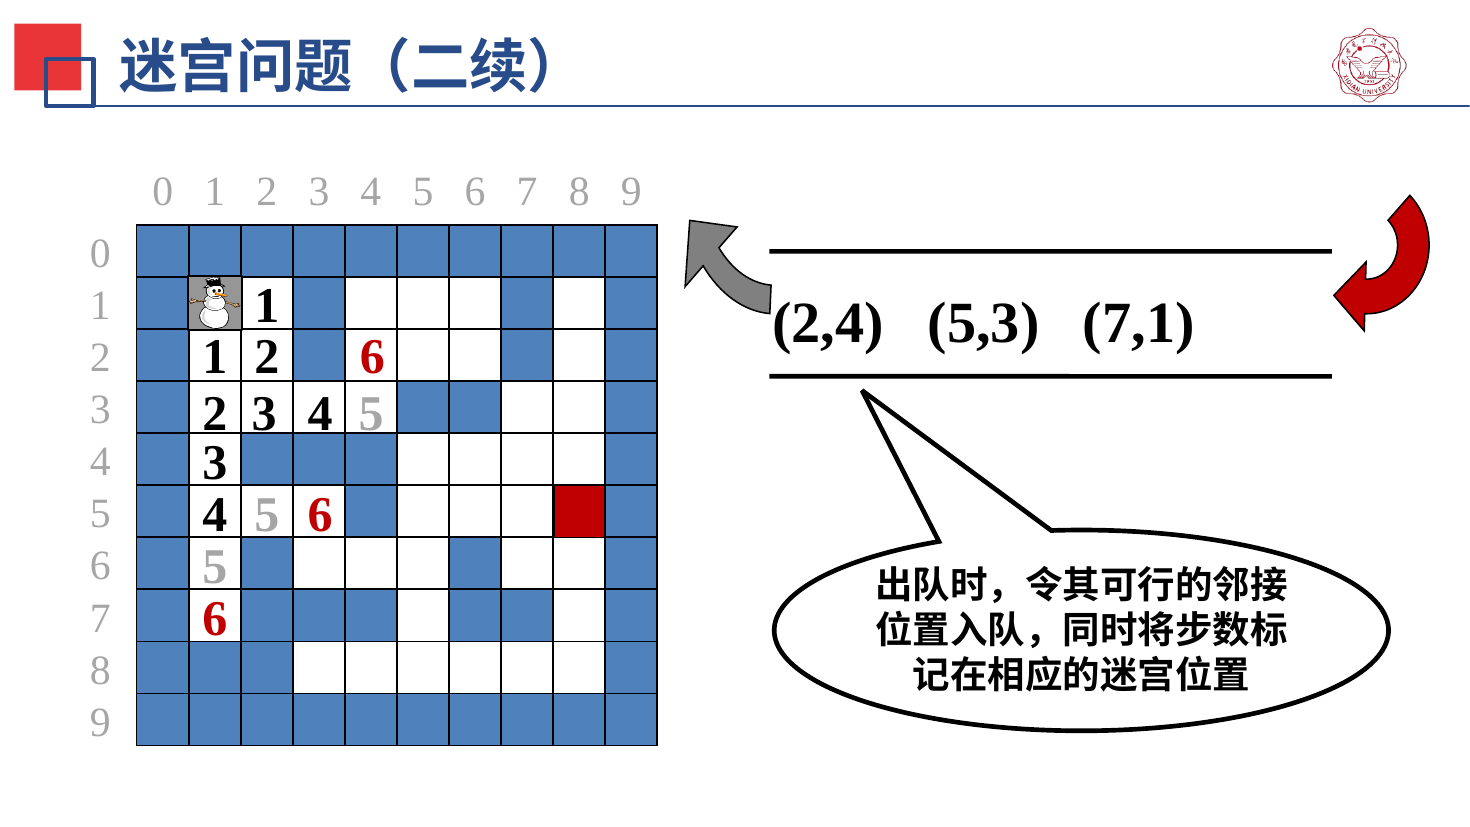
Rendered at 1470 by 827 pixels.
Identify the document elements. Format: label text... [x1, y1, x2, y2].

text_box [12, 21, 83, 92]
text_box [73, 162, 658, 746]
text_box [1333, 195, 1430, 331]
text_box 出队时，令其可行的邻接位置入队，同时将步数标记在相应的迷宫位置 [774, 390, 1389, 731]
text_box 迷宫问题（二续） [108, 23, 1145, 105]
text_box [44, 57, 96, 108]
text_box [685, 220, 772, 314]
picture [1325, 16, 1421, 105]
text_box (2,4) (5,3) (7,1) [769, 276, 1332, 362]
